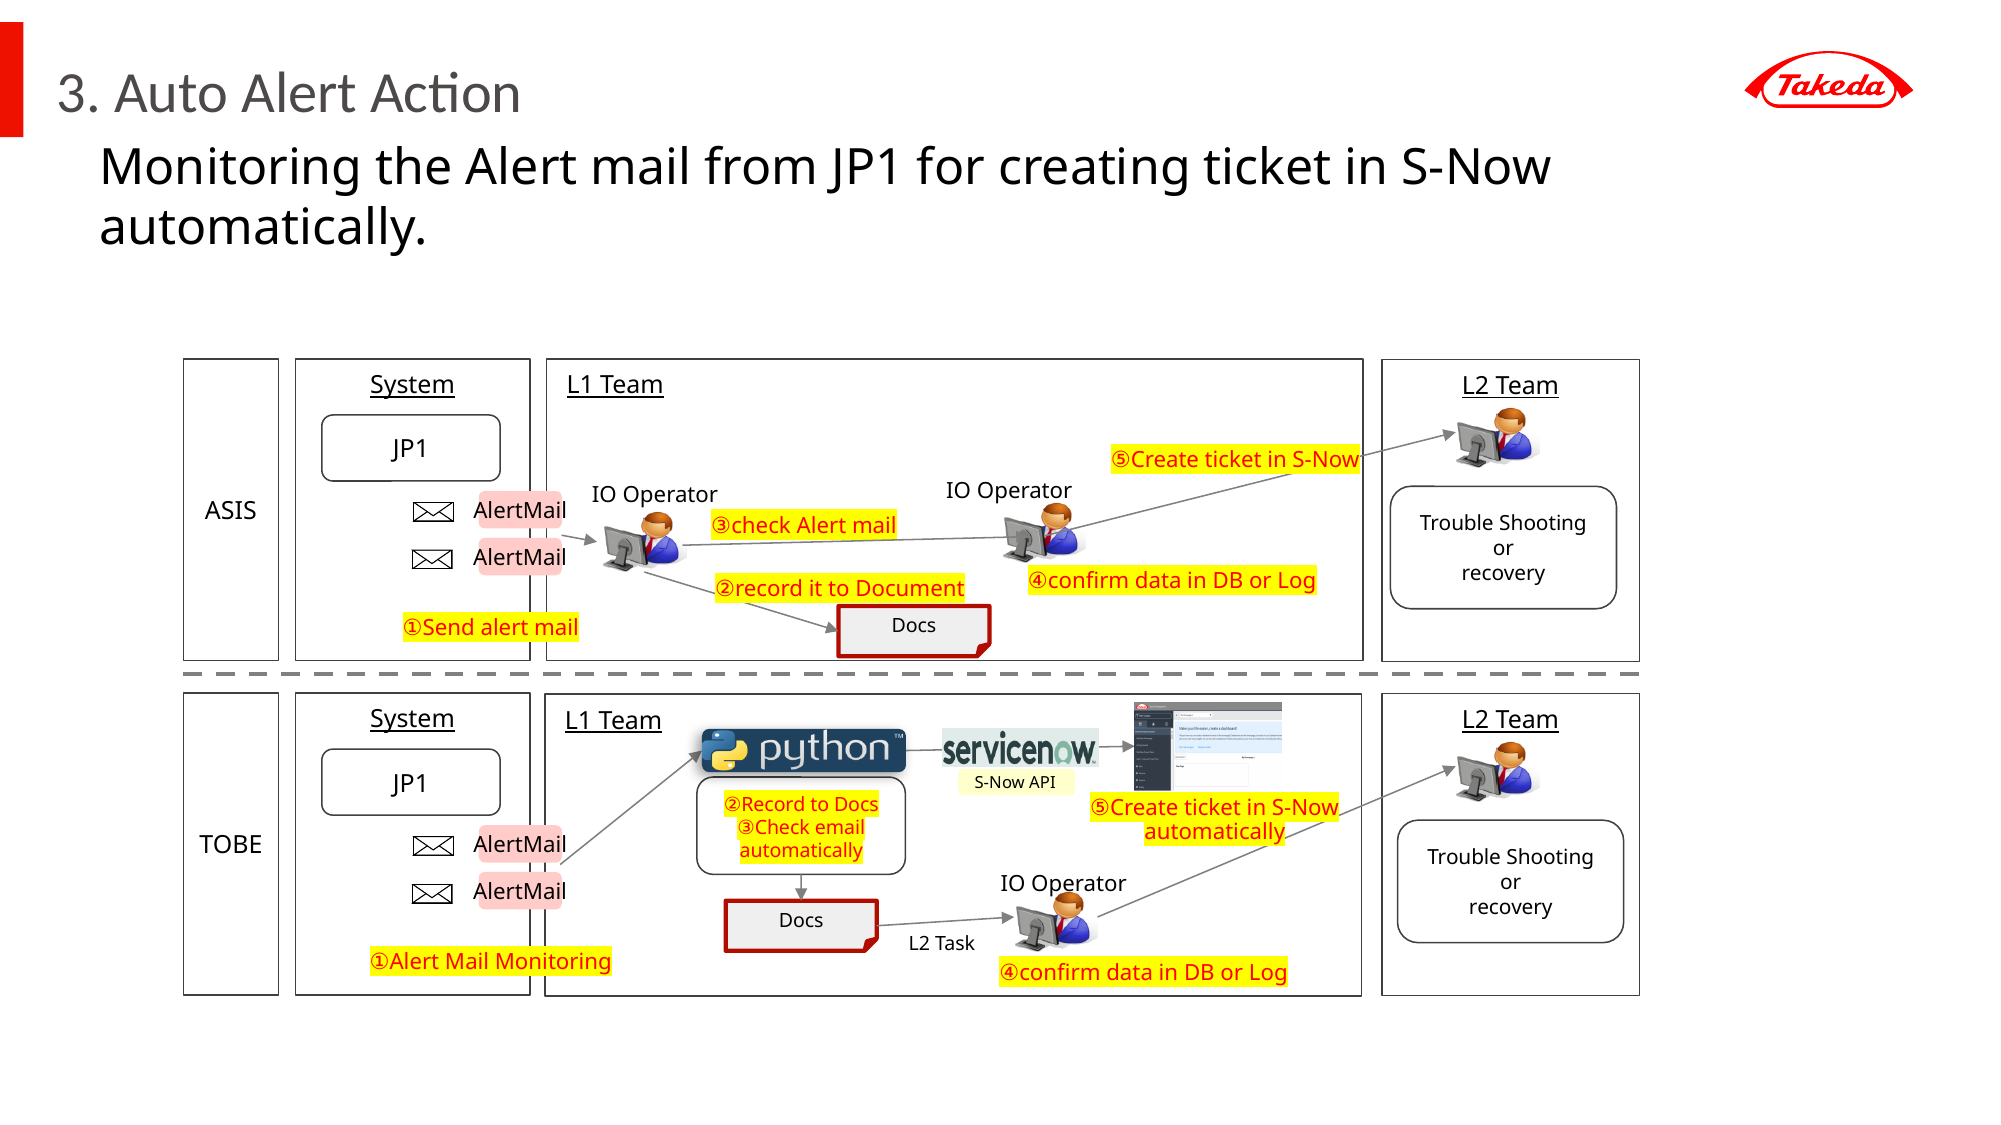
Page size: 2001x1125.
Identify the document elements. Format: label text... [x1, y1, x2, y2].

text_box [183, 358, 1640, 1011]
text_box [1102, 745, 1129, 751]
text_box Monitoring the Alert mail from JP1 for creating ticket in S-Now automatically. [84, 127, 1903, 262]
title 3. Auto Alert Action [56, 54, 1817, 124]
picture [701, 728, 907, 773]
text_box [911, 745, 936, 751]
picture [941, 727, 1099, 767]
picture [1134, 701, 1283, 791]
